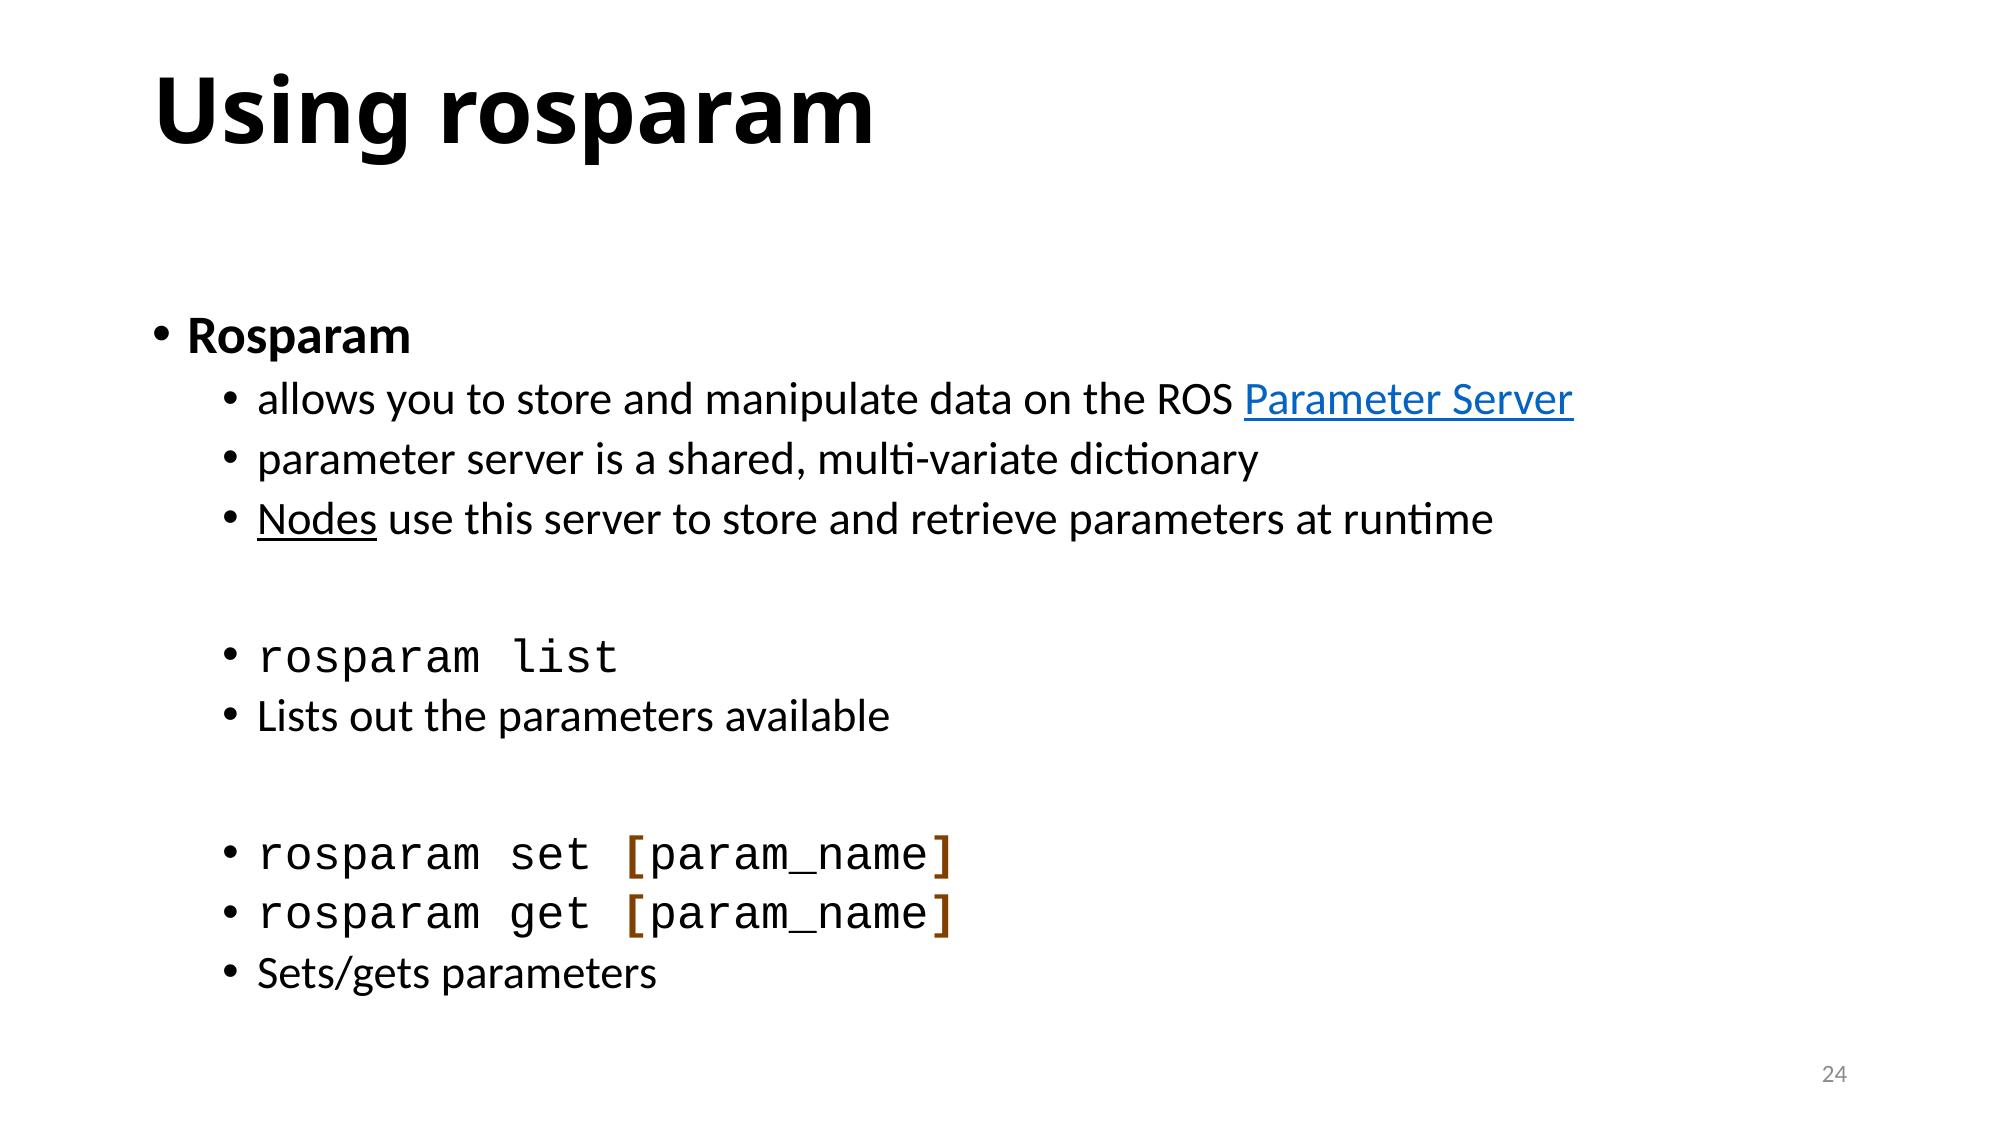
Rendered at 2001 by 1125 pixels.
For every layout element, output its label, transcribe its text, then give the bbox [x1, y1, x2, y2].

list Rosparam allows you to store and manipulate data on the ROS Parameter Server parameter server is a shared, multi-variate dictionary Nodes use this server to store and retrieve parameters at runtime rosparam list Lists out the parameters available rosparam set [param_name] rosparam get [param_name] Sets/gets parameters [137, 299, 1863, 1014]
title Using rosparam [137, 59, 1863, 278]
slide_number 24 [1412, 1042, 1863, 1103]
